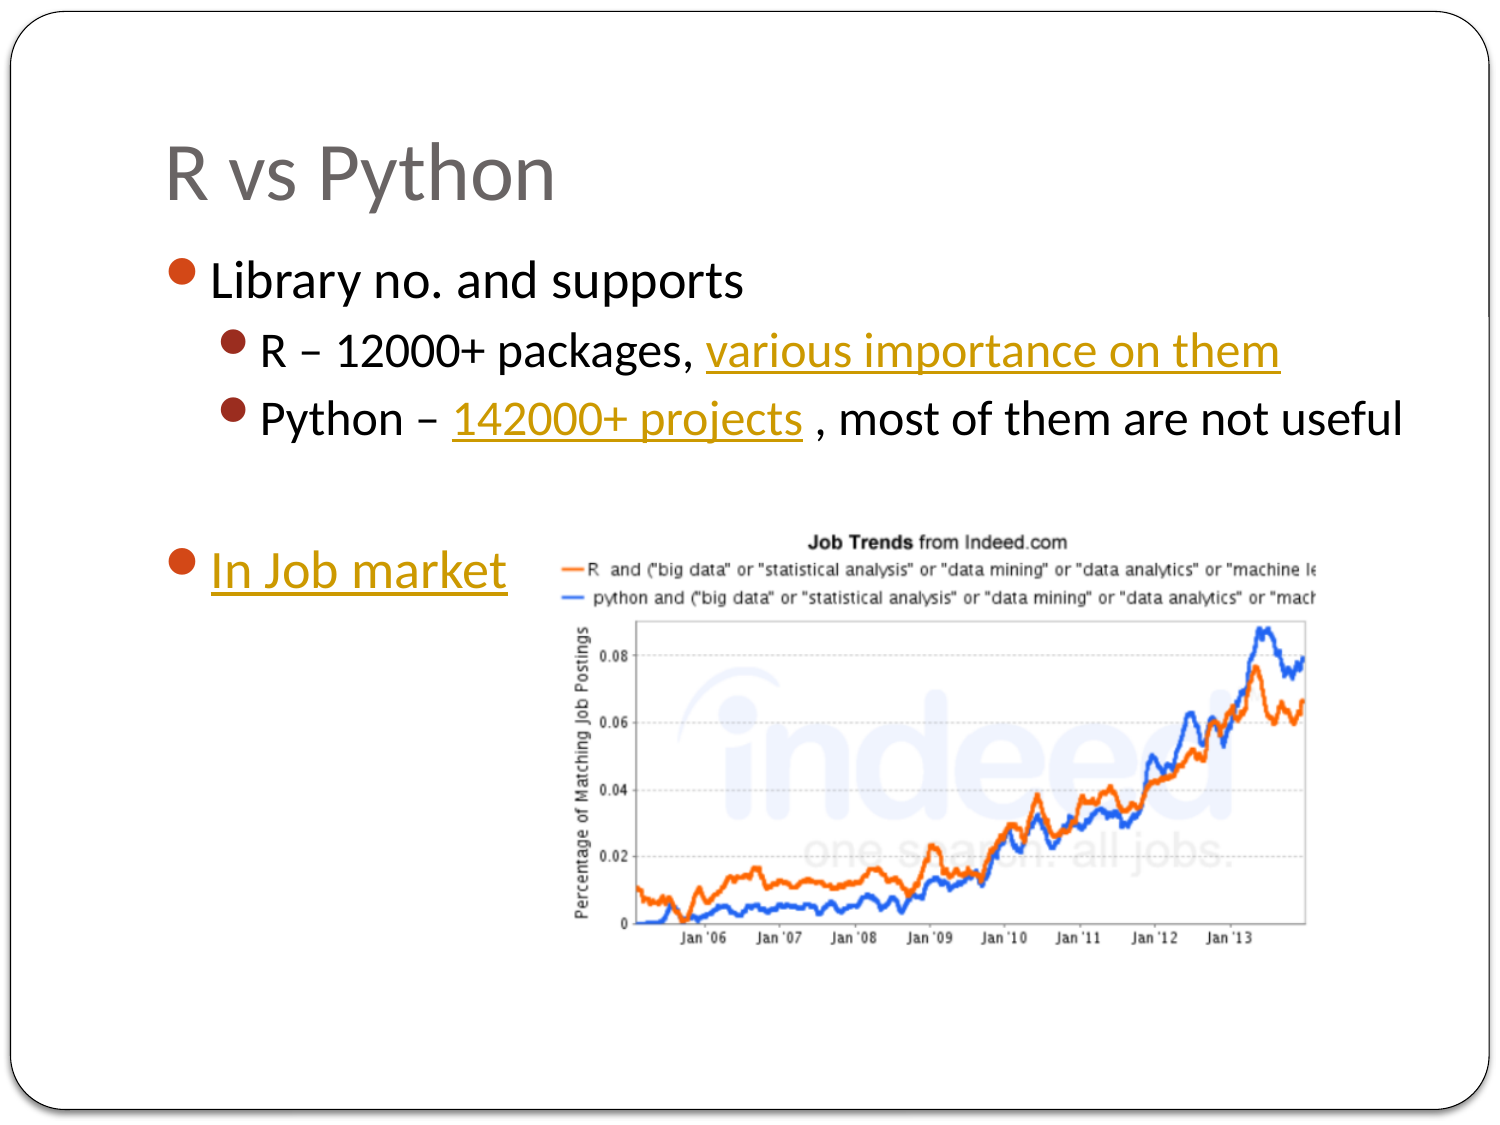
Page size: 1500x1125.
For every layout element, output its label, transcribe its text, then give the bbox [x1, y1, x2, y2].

list Library no. and supports R – 12000+ packages, various importance on them Python – 142000+ projects , most of them are not useful In Job market [150, 237, 1425, 988]
title R vs Python [150, 45, 1425, 233]
picture [548, 526, 1318, 964]
